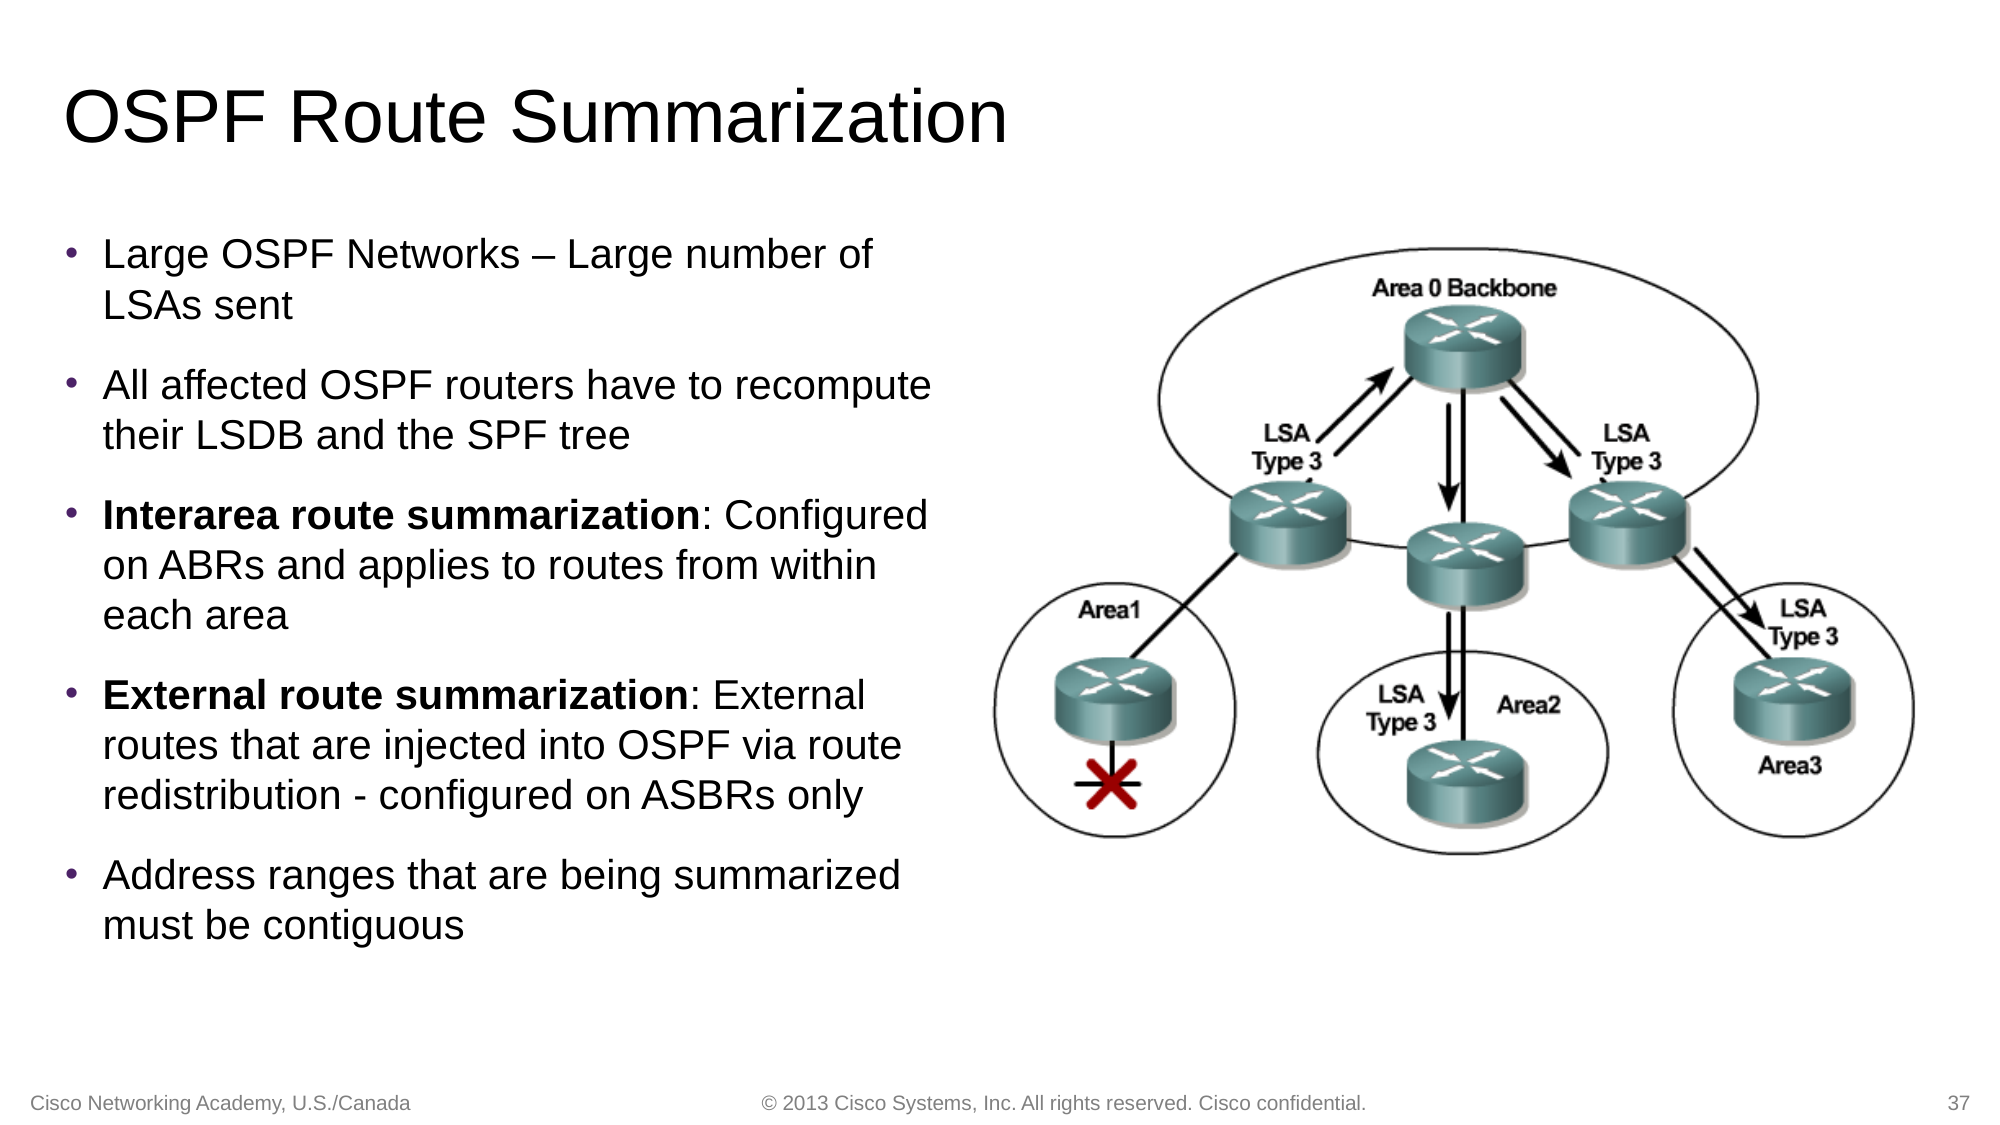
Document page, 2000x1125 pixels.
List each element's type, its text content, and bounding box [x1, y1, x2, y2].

list Large OSPF Networks – Large number of LSAs sent All affected OSPF routers have to recompute their LSDB and the SPF tree Interarea route summarization: Configured on ABRs and applies to routes from within each area External route summarization: External routes that are injected into OSPF via route redistribution - configured on ASBRs only Address ranges that are being summarized must be contiguous [50, 219, 968, 1035]
picture [936, 241, 2000, 858]
title OSPF Route Summarization [50, 27, 1929, 165]
